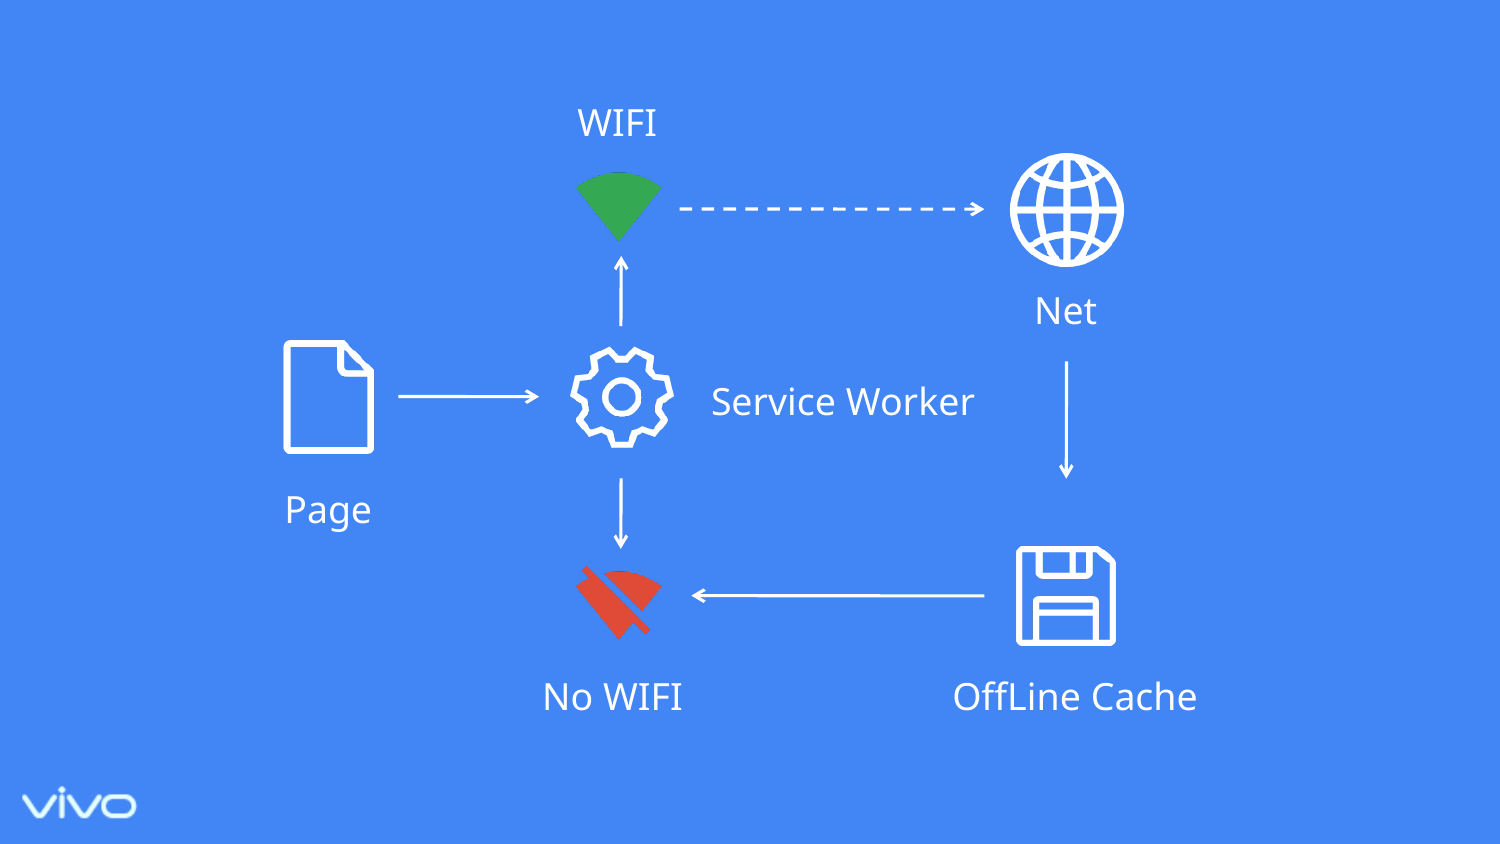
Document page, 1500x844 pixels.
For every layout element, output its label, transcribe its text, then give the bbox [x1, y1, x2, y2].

text_box WIFI [562, 91, 680, 152]
text_box OffLine Cache [937, 665, 1219, 726]
picture [573, 560, 663, 650]
picture [573, 161, 663, 251]
text_box Service Worker [696, 370, 991, 431]
picture [269, 337, 388, 457]
picture [1007, 150, 1127, 269]
text_box No WIFI [527, 665, 715, 726]
picture [1006, 535, 1126, 655]
text_box Net [1019, 279, 1125, 339]
text_box Page [269, 478, 399, 539]
picture [562, 337, 681, 457]
